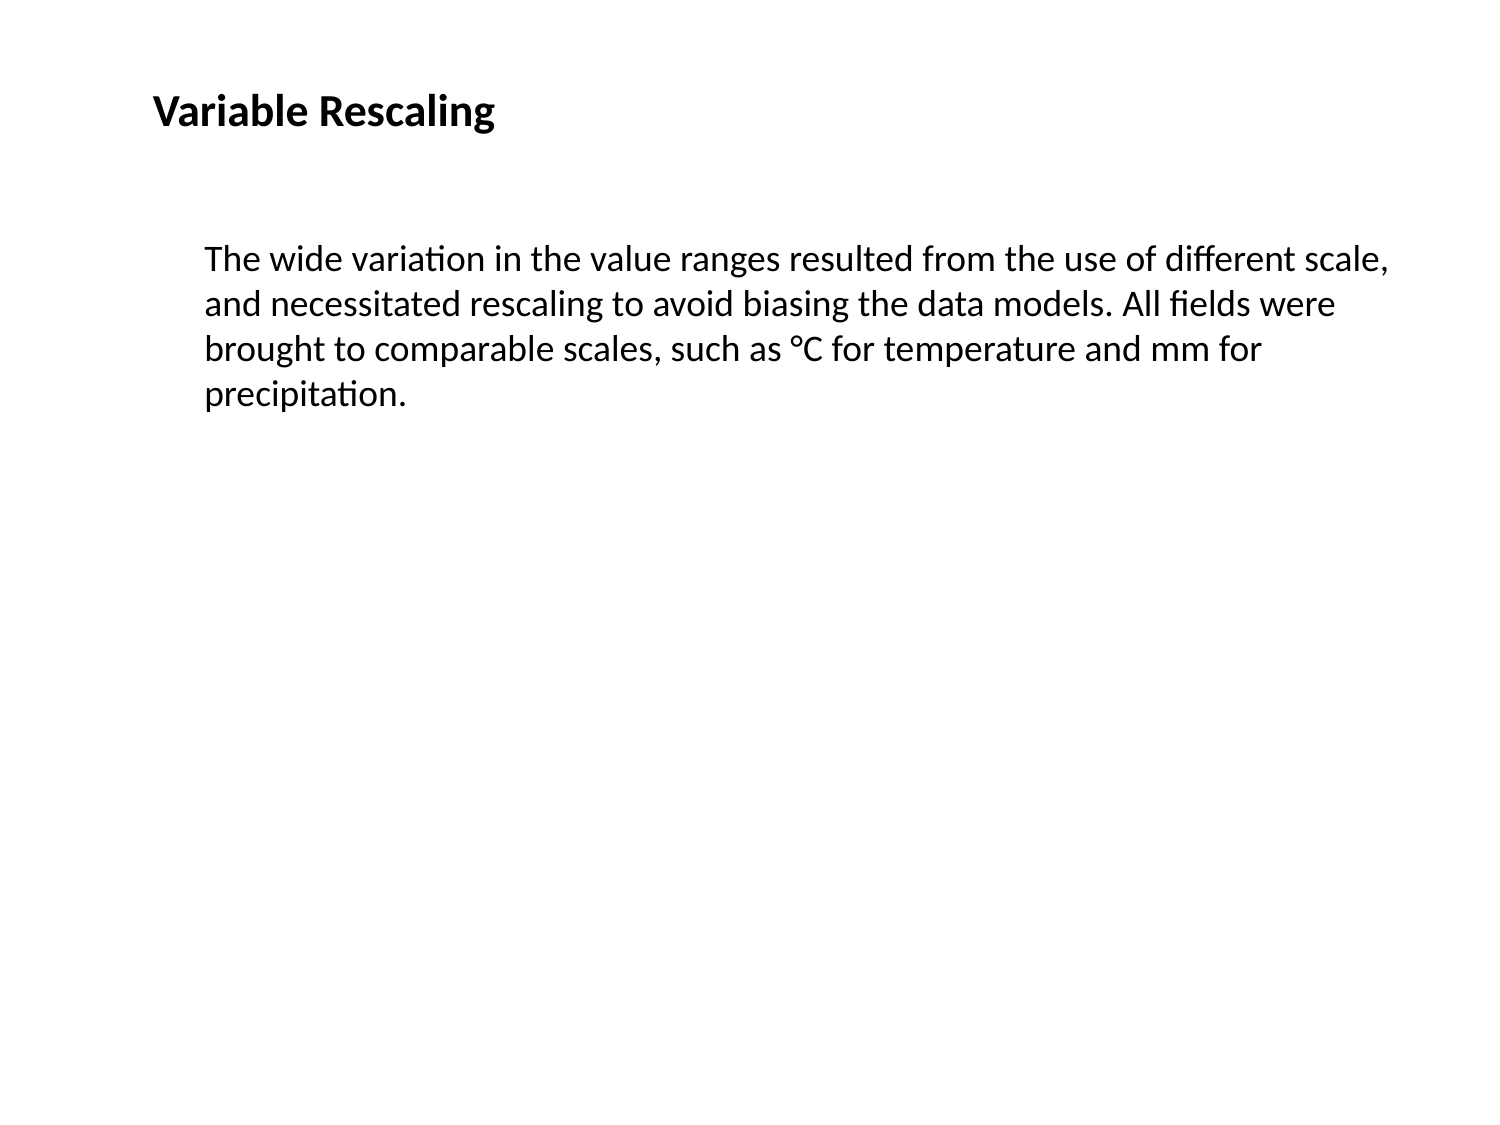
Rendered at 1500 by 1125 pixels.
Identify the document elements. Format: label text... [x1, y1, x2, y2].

text_box The wide variation in the value ranges resulted from the use of different scale, and necessitated rescaling to avoid biasing the data models. All fields were brought to comparable scales, such as °C for temperature and mm for precipitation. [189, 226, 1406, 422]
text_box Variable Rescaling [138, 73, 511, 144]
